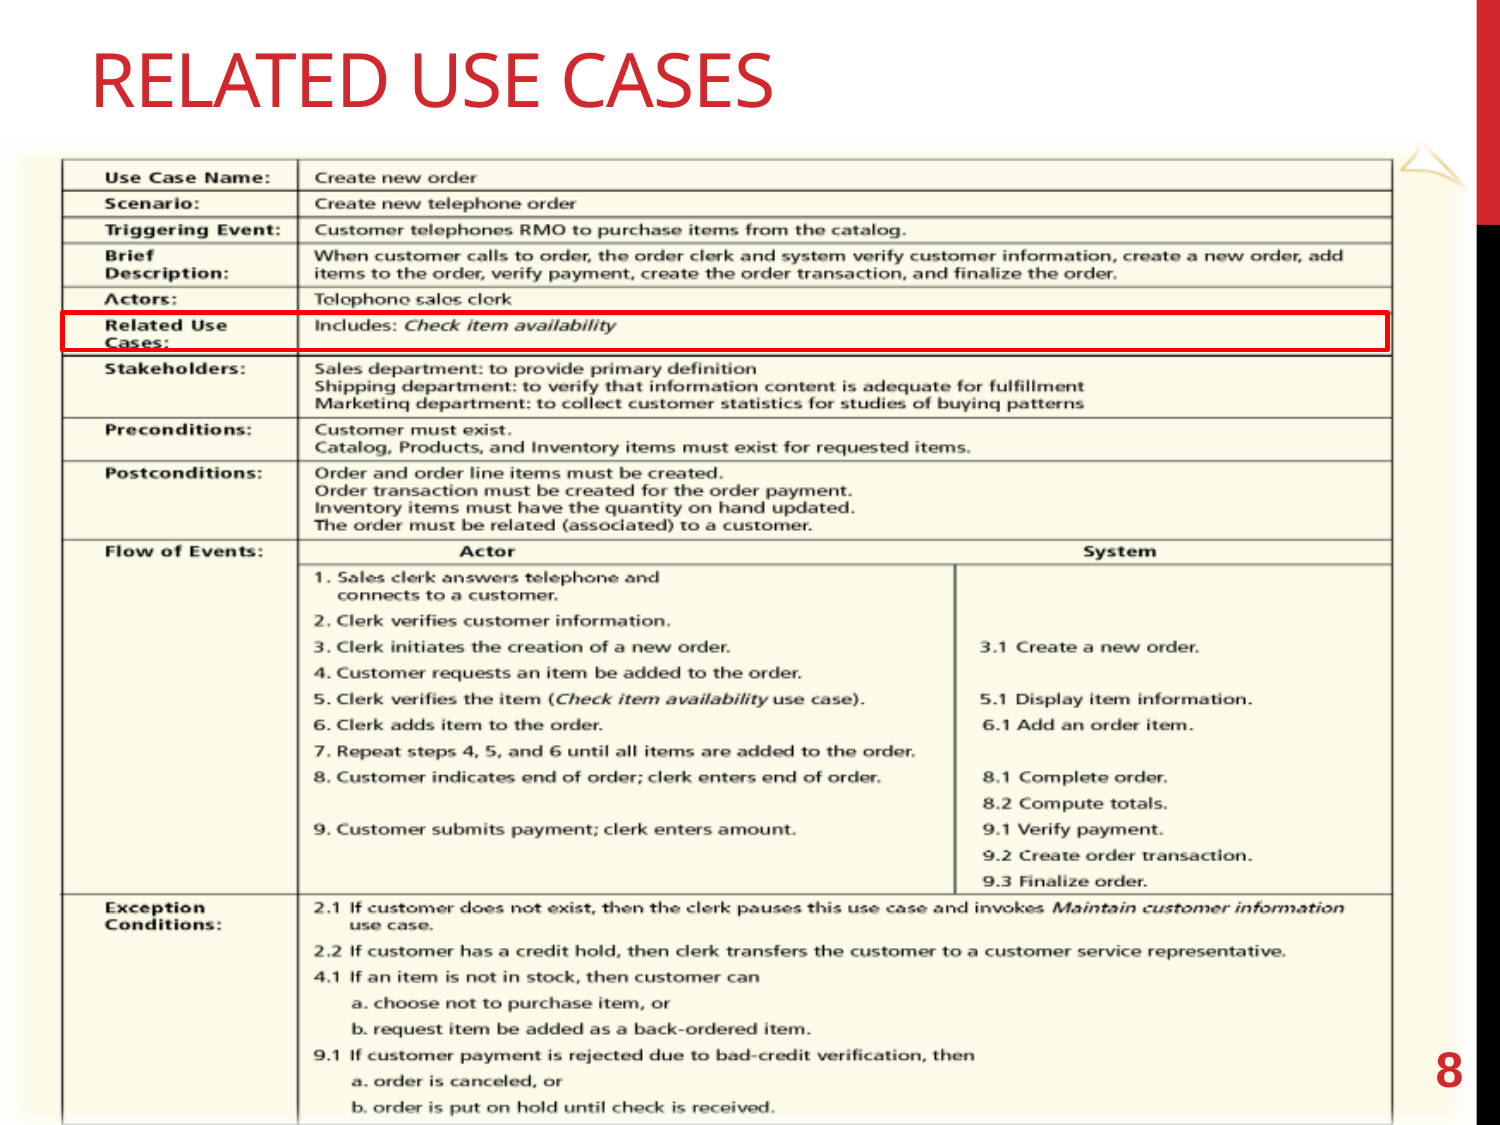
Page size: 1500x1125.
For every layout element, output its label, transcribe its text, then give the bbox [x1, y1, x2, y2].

picture [0, 136, 1476, 1125]
text_box Related Use Cases [75, 24, 1463, 131]
